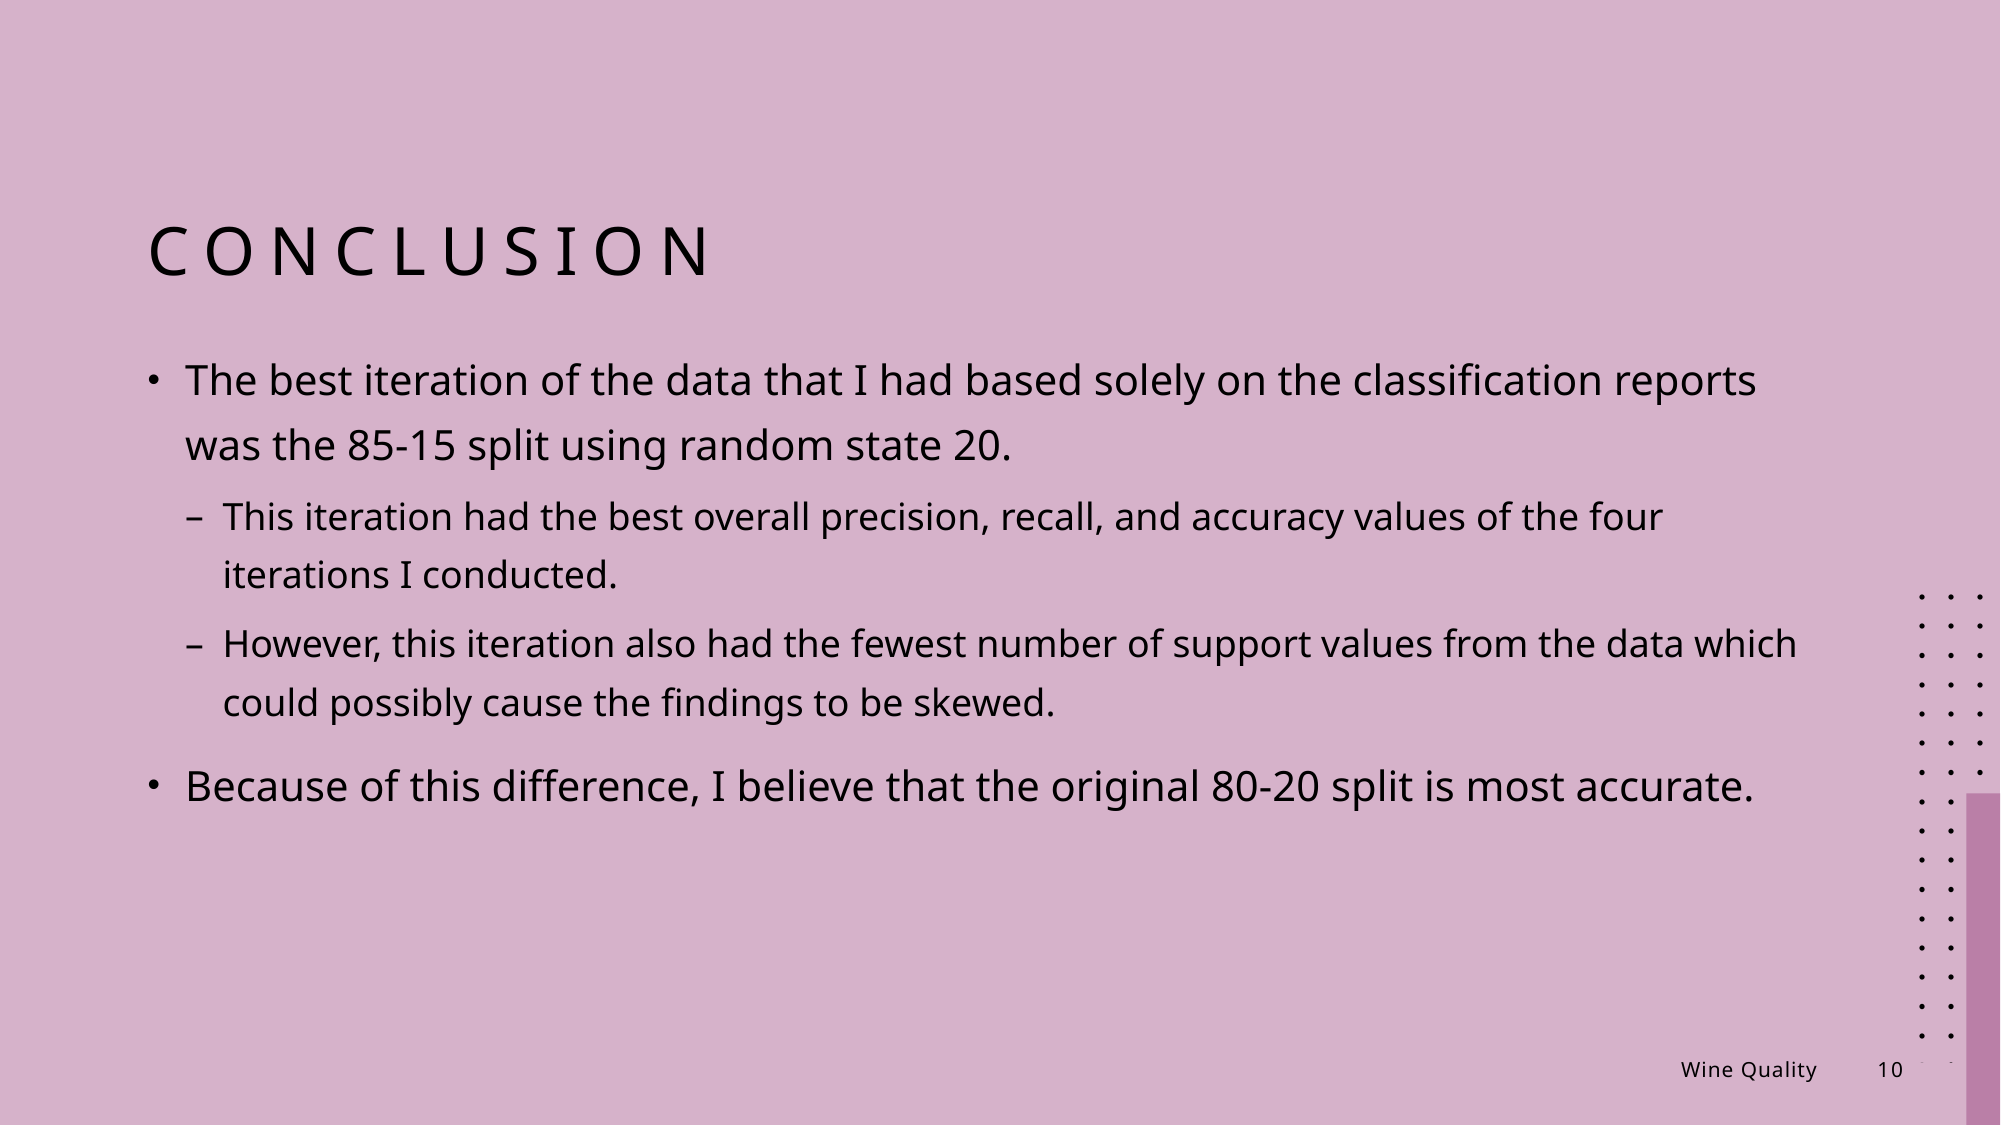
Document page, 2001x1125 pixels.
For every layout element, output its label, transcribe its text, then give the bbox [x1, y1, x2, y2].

picture [1907, 582, 1994, 1064]
title Conclusion [132, 59, 1832, 296]
footer Wine Quality [1262, 1040, 1831, 1101]
list The best iteration of the data that I had based solely on the classification reports was the 85-15 split using random state 20. This iteration had the best overall precision, recall, and accuracy values of the four iterations I conducted. However, this iteration also had the fewest number of support values from the data which could possibly cause the findings to be skewed. Because of this difference, I believe that the original 80-20 split is most accurate. [132, 331, 1832, 1007]
slide_number 10 [1831, 1040, 1919, 1101]
